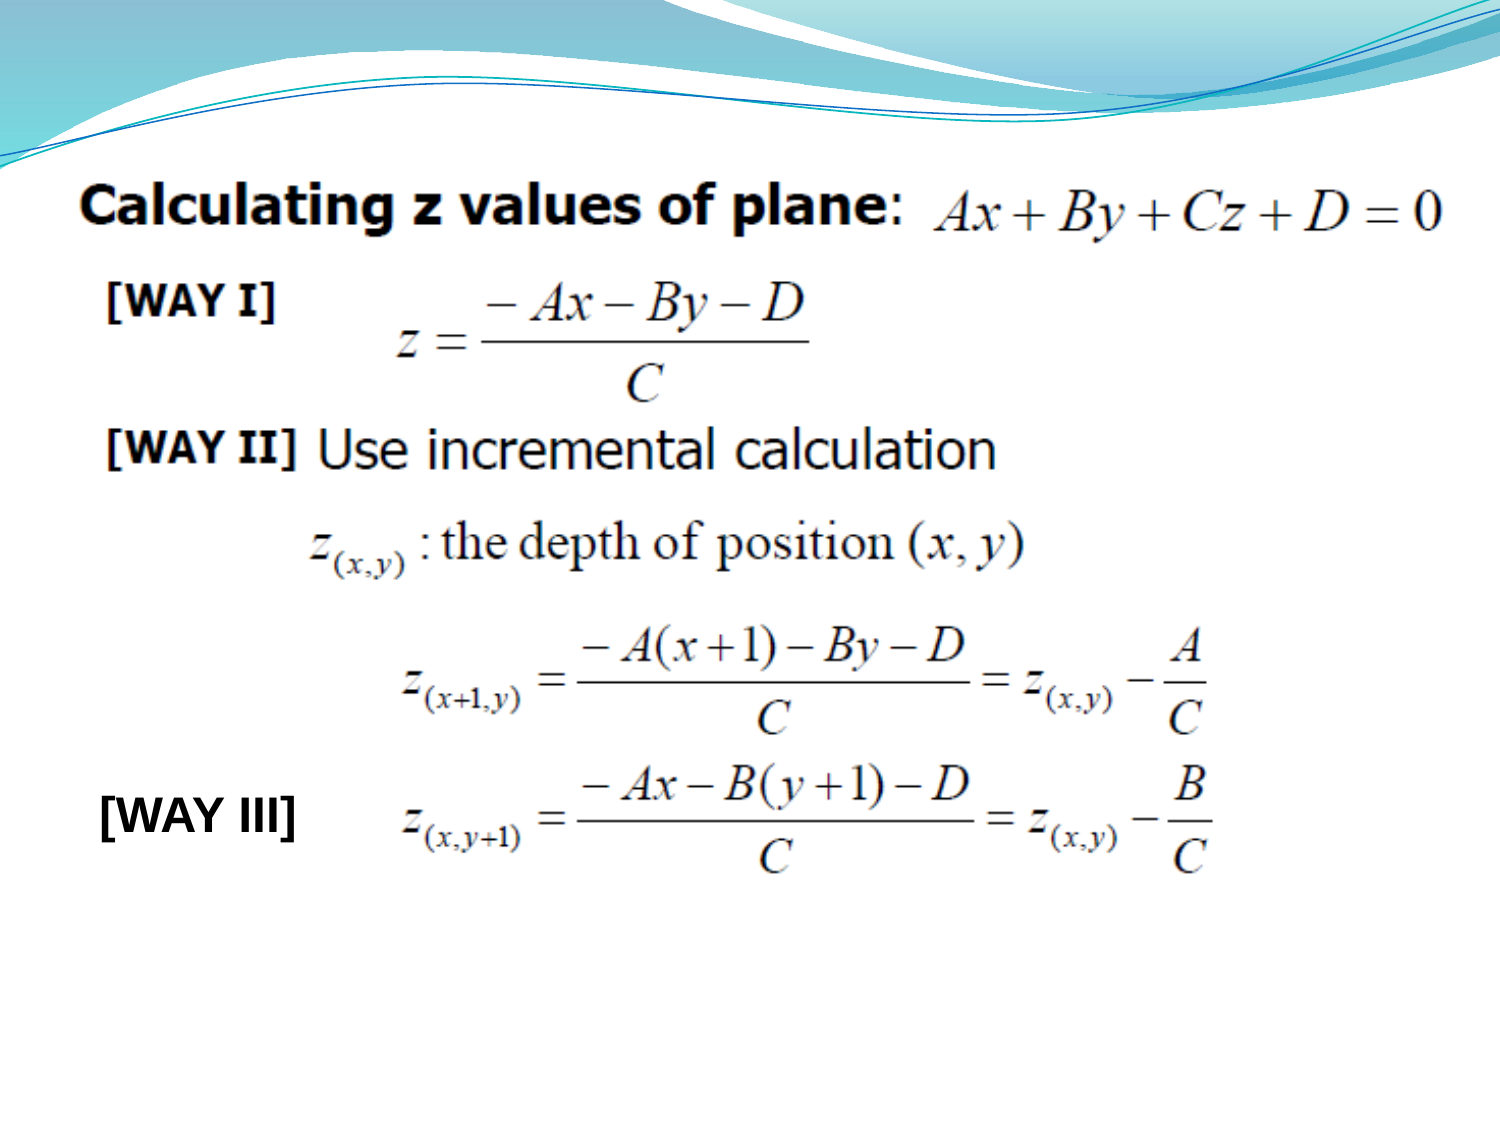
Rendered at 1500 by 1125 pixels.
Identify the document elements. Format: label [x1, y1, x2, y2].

picture [58, 172, 1484, 894]
